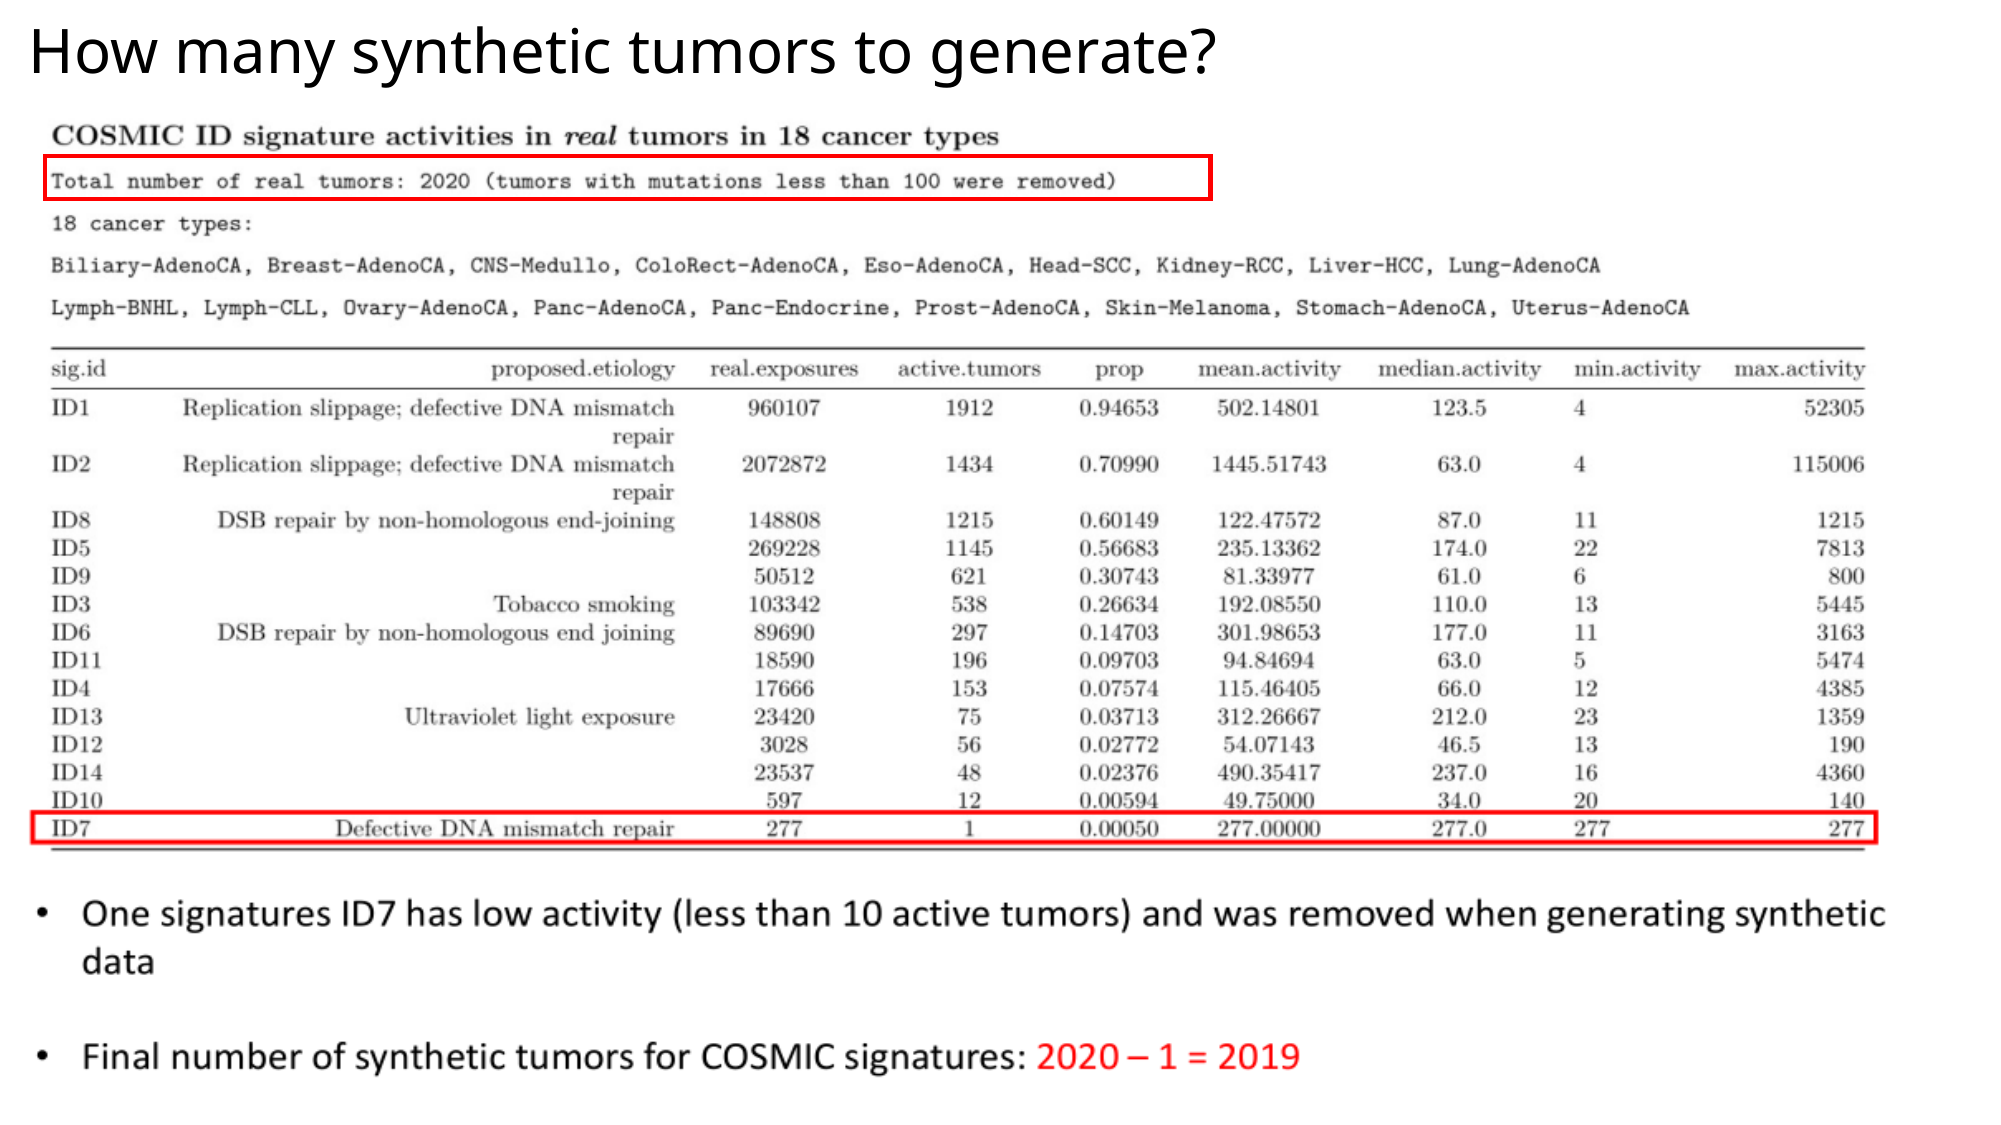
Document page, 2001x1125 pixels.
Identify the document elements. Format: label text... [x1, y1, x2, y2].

picture [13, 94, 1955, 1114]
title How many synthetic tumors to generate? [13, 11, 1739, 94]
